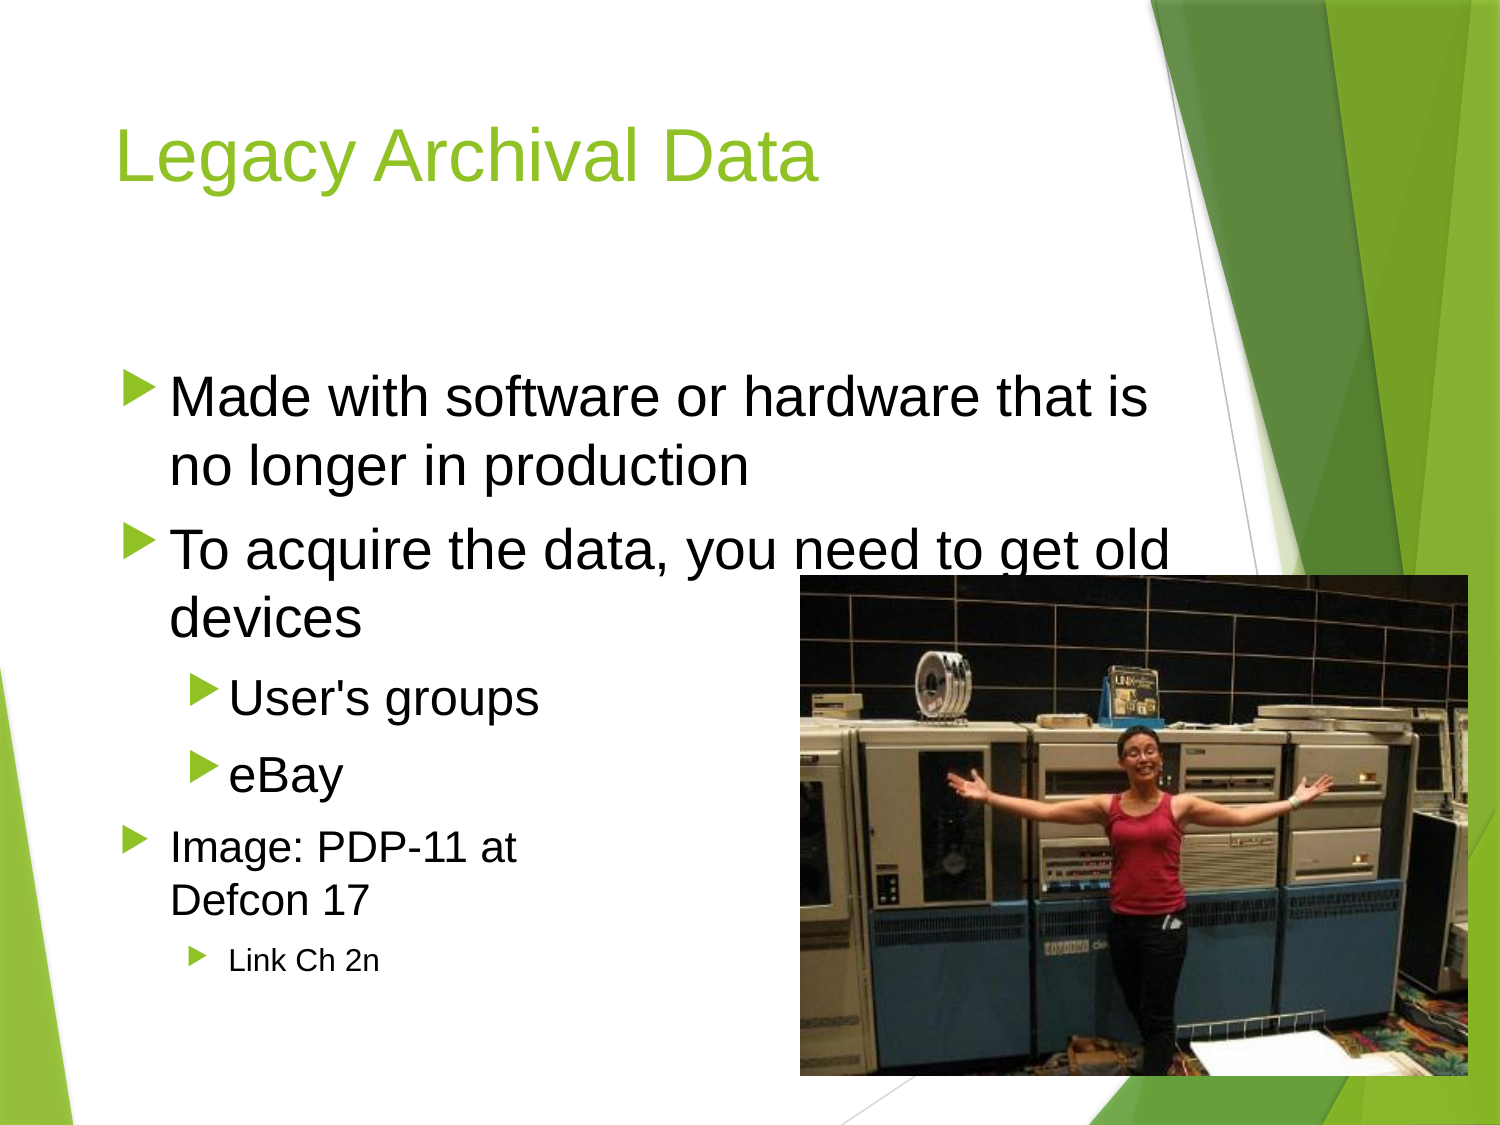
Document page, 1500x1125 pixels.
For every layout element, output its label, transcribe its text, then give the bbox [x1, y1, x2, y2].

list Made with software or hardware that is no longer in production To acquire the data, you need to get old devices User's groups eBay Image: PDP-11 at Defcon 17 Link Ch 2n [104, 352, 1227, 989]
picture [799, 575, 1468, 1077]
title Legacy Archival Data [99, 98, 1450, 244]
